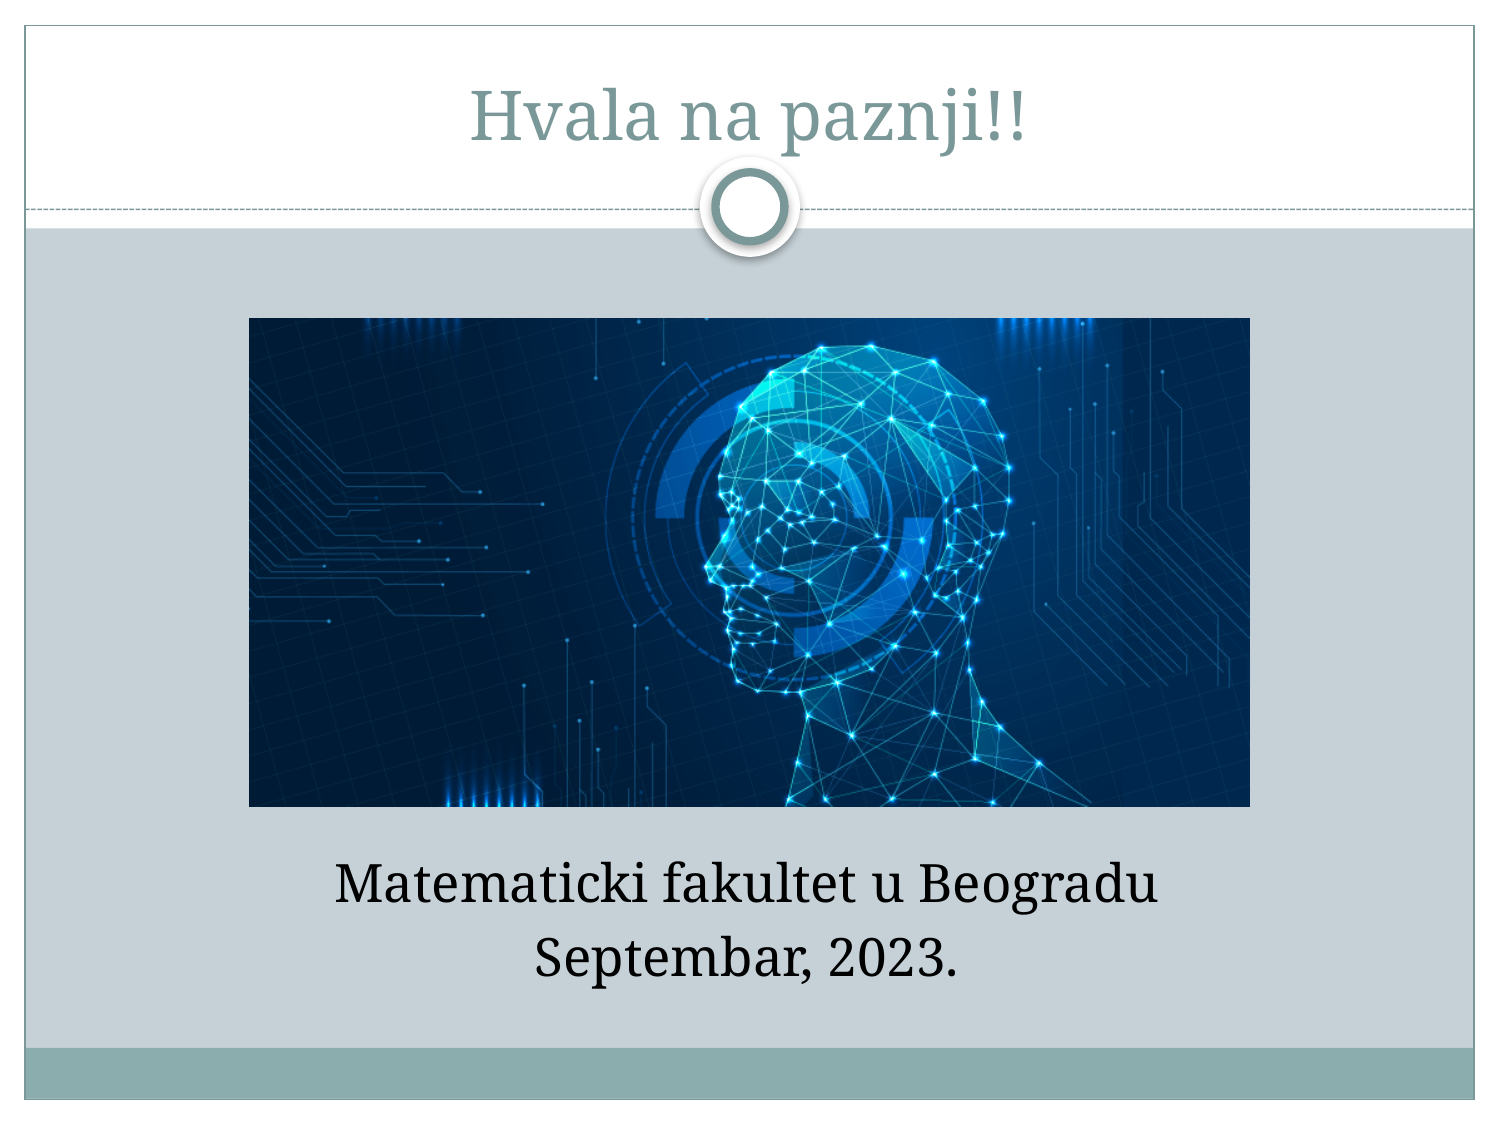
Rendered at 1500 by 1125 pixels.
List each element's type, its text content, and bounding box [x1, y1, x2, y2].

title Hvala na paznji!! [49, 37, 1450, 162]
list Matematicki fakultet u Beogradu Septembar, 2023. [49, 250, 1445, 1001]
picture [249, 318, 1251, 807]
